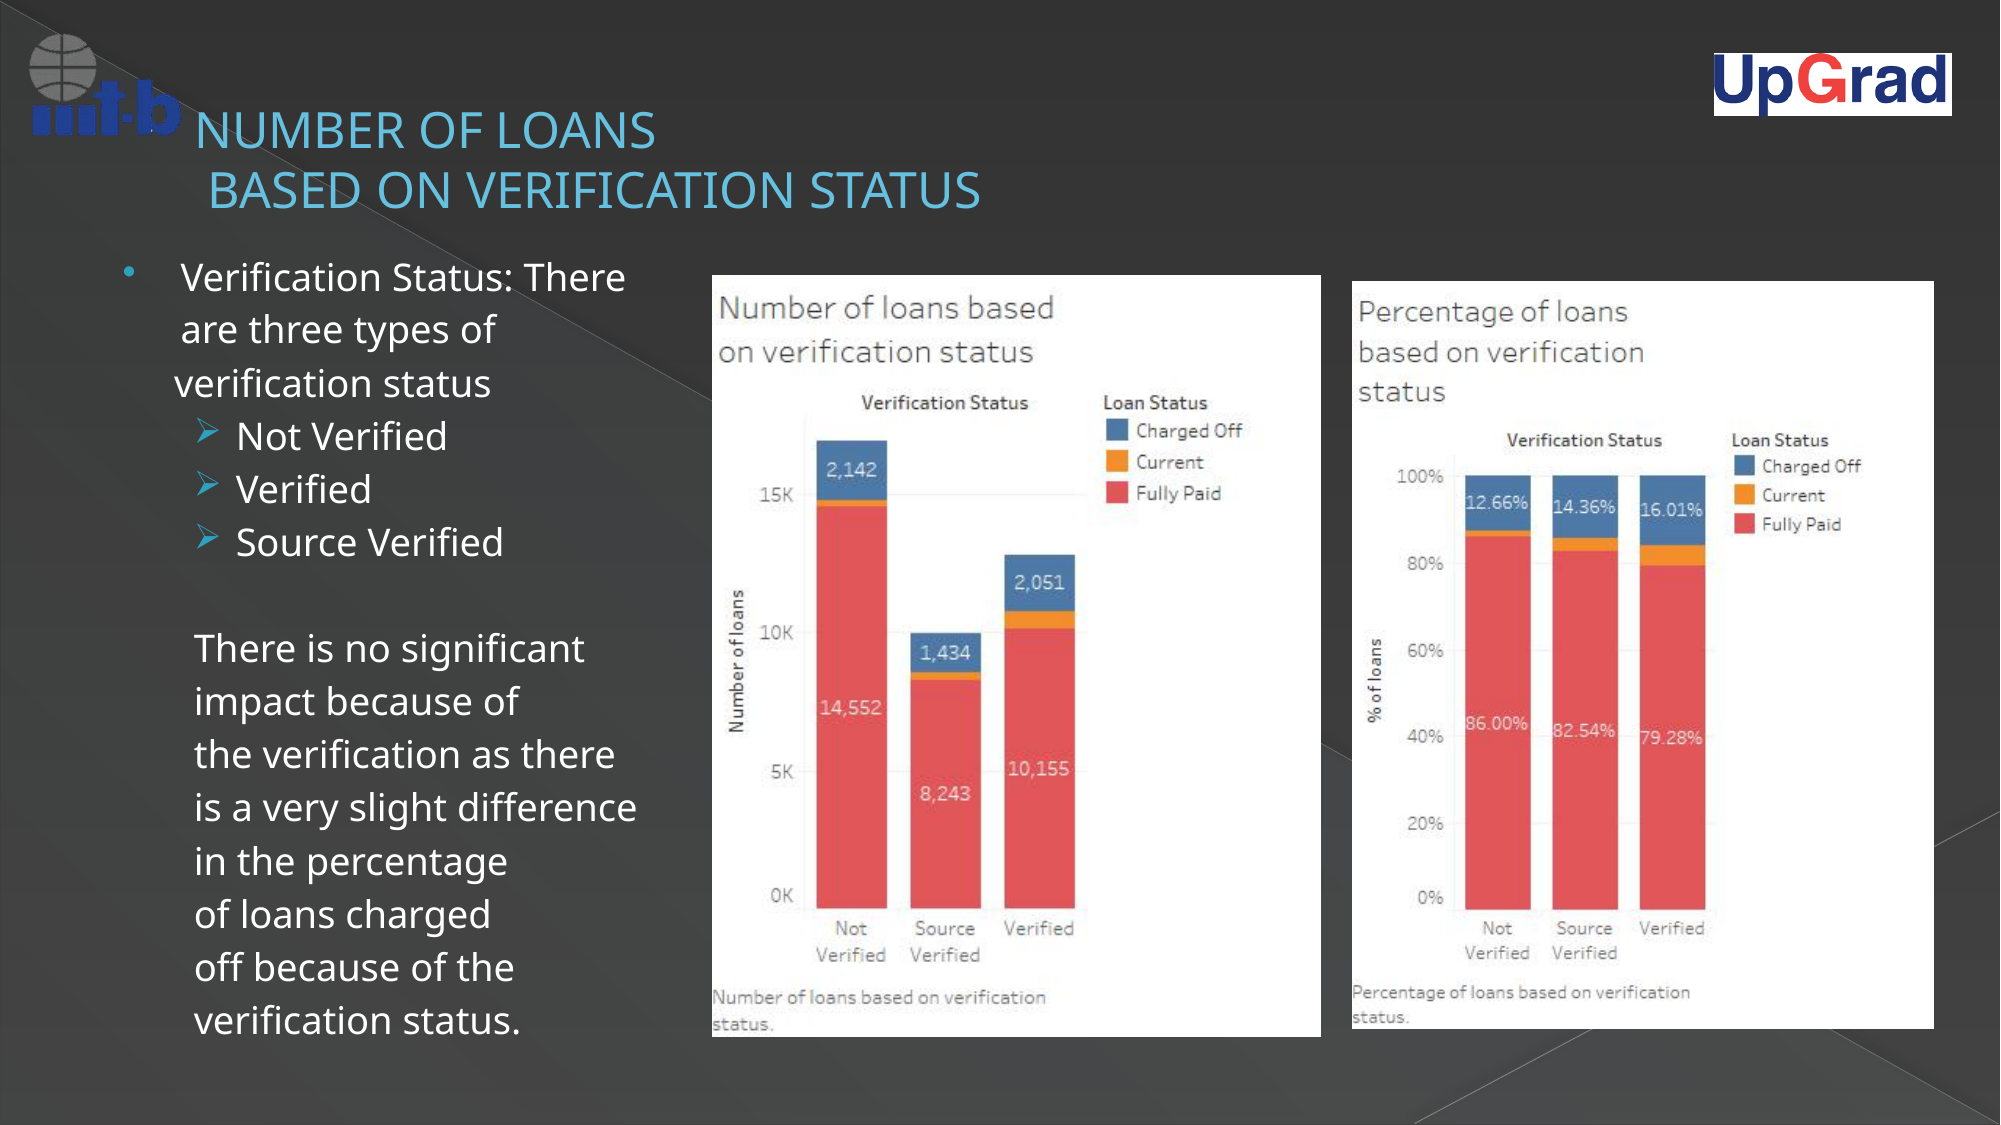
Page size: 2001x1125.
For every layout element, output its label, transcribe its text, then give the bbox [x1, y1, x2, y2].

picture [712, 275, 1321, 1037]
picture [1900, 53, 1952, 116]
picture [1352, 281, 1934, 1029]
list Verification Status: There are three types of verification status Not Verified Verified Source Verified There is no significant impact because of the verification as there is a very slight difference in the percentage of loans charged off because of the verification status. [99, 245, 1900, 1059]
title NUMBER OF LOANS BASED ON VERIFICATION STATUS [99, 43, 1900, 245]
picture [0, 29, 208, 163]
